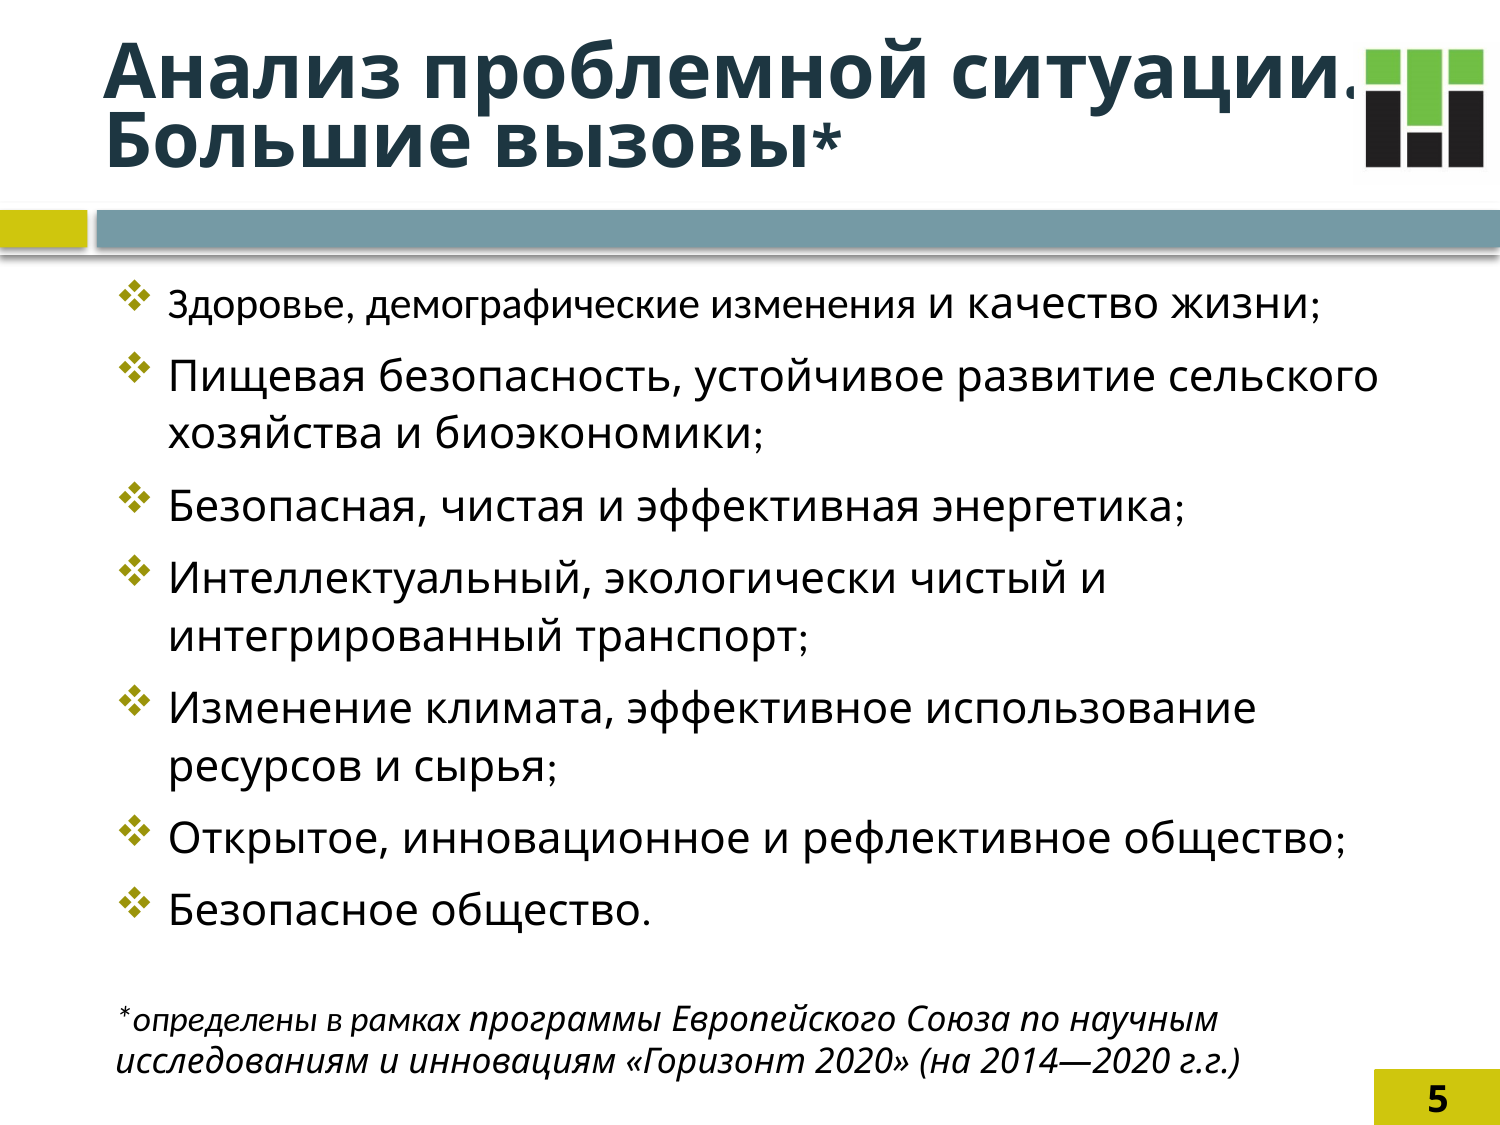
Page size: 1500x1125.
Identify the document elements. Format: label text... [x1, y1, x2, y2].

title Анализ проблемной ситуации. Большие вызовы* [88, 30, 1426, 194]
text_box 5 [1374, 1069, 1500, 1125]
picture [1353, 42, 1500, 185]
list Здоровье, демографические изменения и качество жизни; Пищевая безопасность, устойчивое развитие сельского хозяйства и биоэкономики; Безопасная, чистая и эффективная энергетика; Интеллектуальный, экологически чистый и интегрированный транспорт; Изменение климата, эффективное использование ресурсов и сырья; Открытое, инновационное и рефлективное общество; Безопасное общество. *определены в рамках программы Европейского Союза по научным исследованиям и инновациям «Горизонт 2020» (на 2014—2020 г.г.) [100, 262, 1438, 917]
